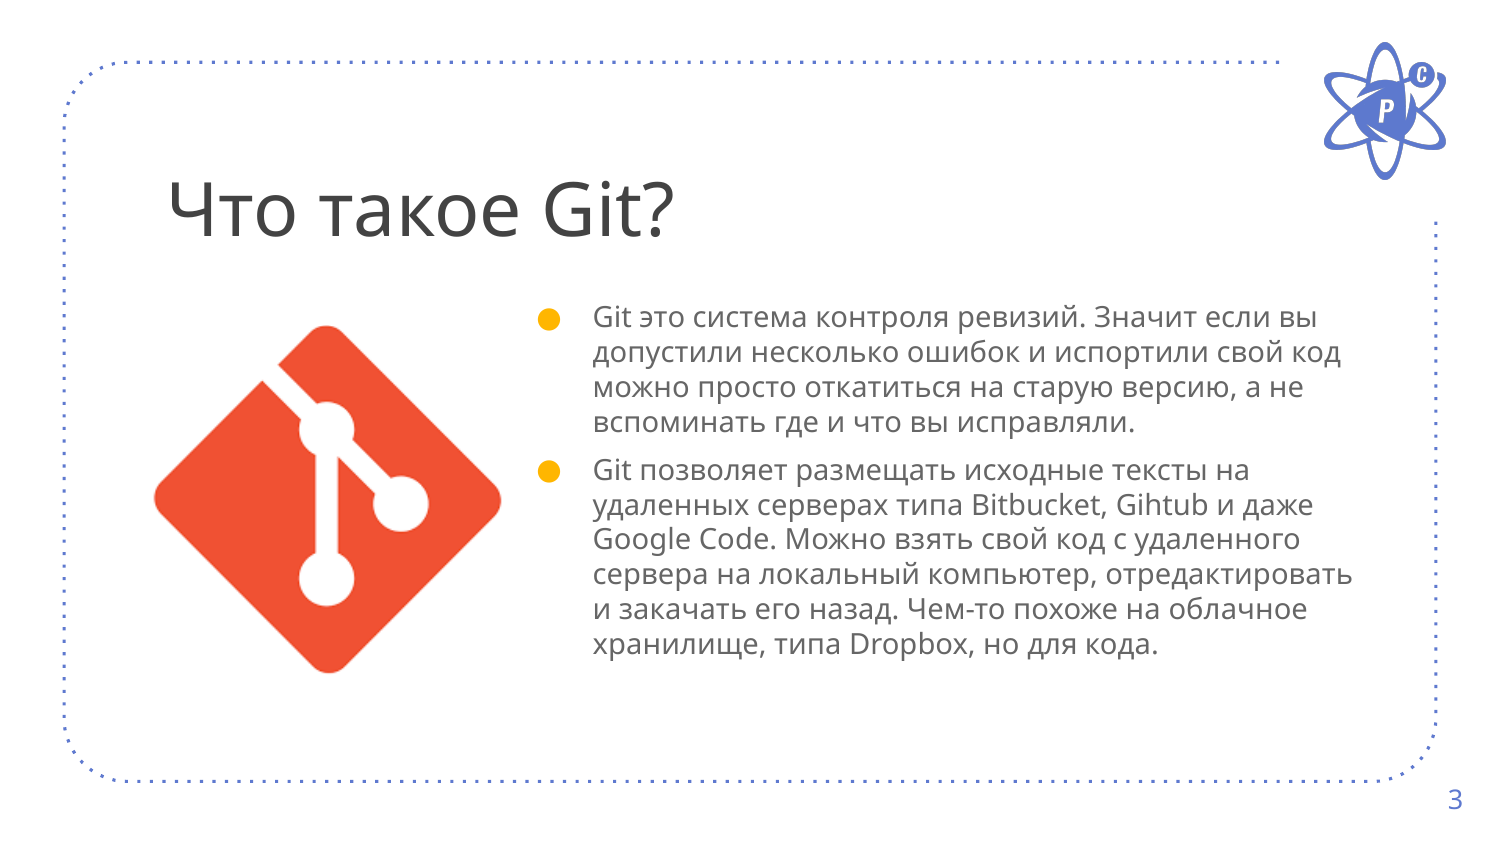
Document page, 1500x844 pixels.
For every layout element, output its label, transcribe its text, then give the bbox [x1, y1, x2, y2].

list Git это система контроля ревизий. Значит если вы допустили несколько ошибок и испортили свой код можно просто откатиться на старую версию, а не вспоминать где и что вы исправляли. Git позволяет размещать исходные тексты на удаленных серверах типа Bitbucket, Gihtub и даже Google Code. Можно взять свой код с удаленного сервера на локальный компьютер, отредактировать и закачать его назад. Чем-то похоже на облачное хранилище, типа Dropbox, но для кода. [502, 283, 1389, 728]
picture [1324, 42, 1446, 180]
slide_number 3 [1411, 753, 1500, 844]
picture [150, 325, 504, 678]
title Что такое Git? [151, 146, 1331, 287]
